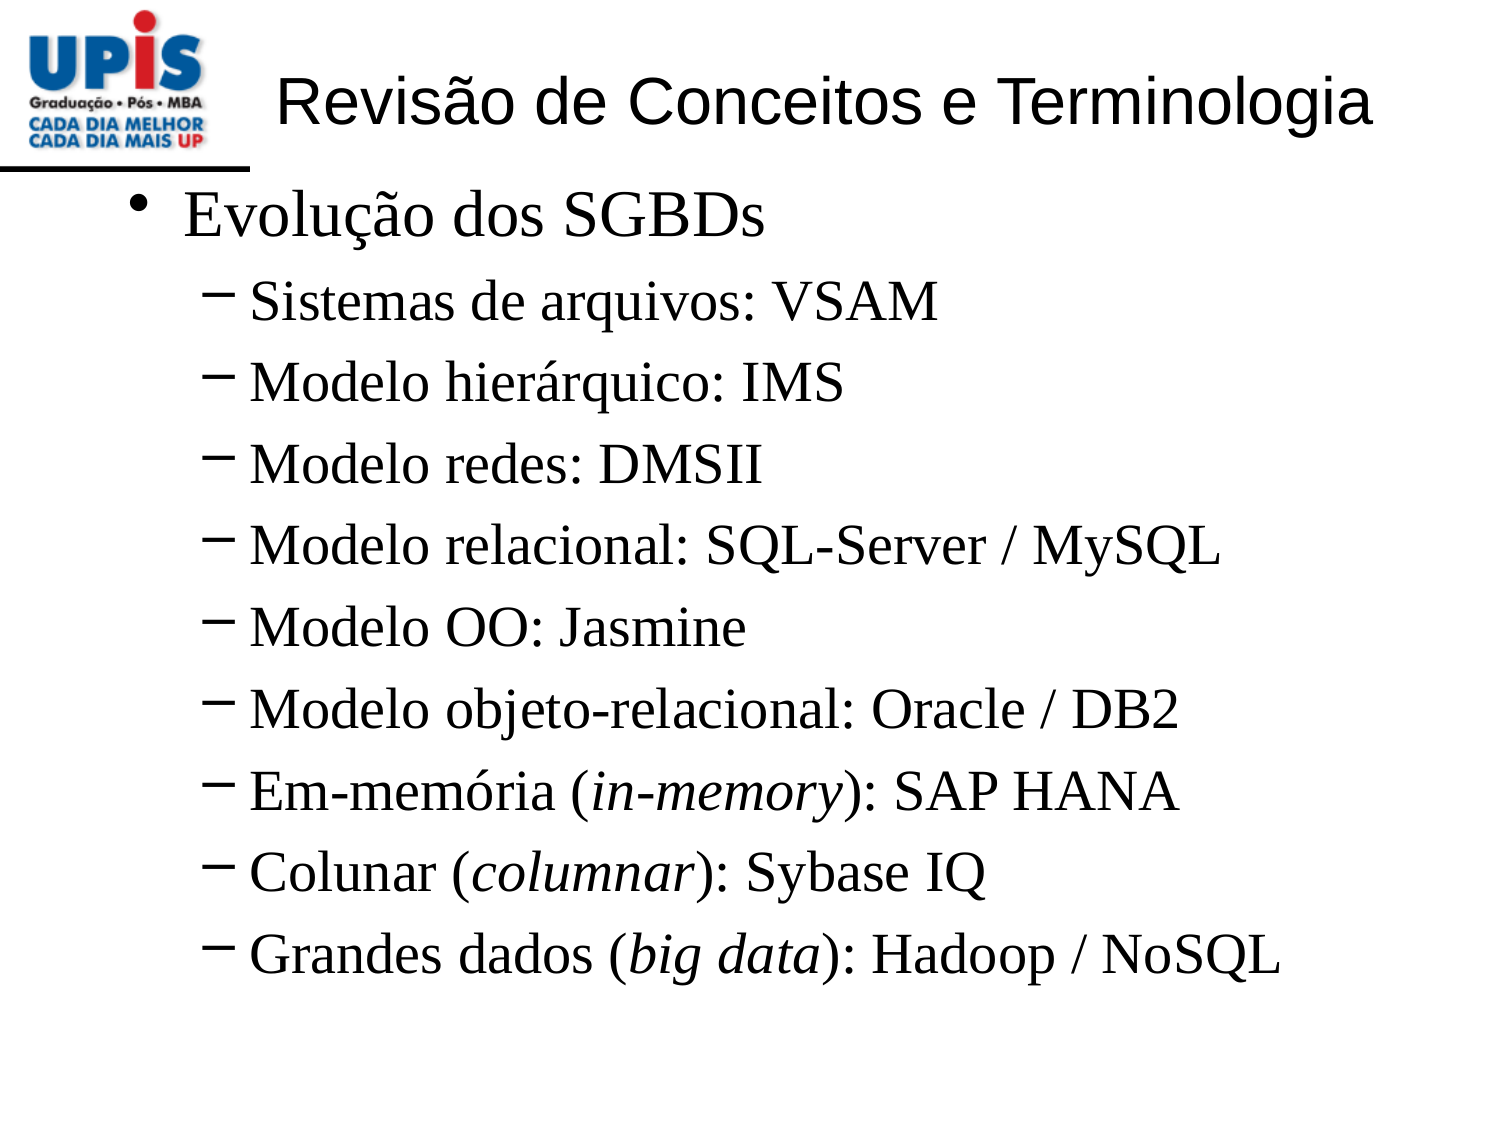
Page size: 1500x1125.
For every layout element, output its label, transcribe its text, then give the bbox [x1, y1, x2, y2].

list Evolução dos SGBDs Sistemas de arquivos: VSAM Modelo hierárquico: IMS Modelo redes: DMSII Modelo relacional: SQL-Server / MySQL Modelo OO: Jasmine Modelo objeto-relacional: Oracle / DB2 Em-memória (in-memory): SAP HANA Colunar (columnar): Sybase IQ Grandes dados (big data): Hadoop / NoSQL [112, 162, 1388, 1059]
picture [0, 0, 250, 172]
title Revisão de Conceitos e Terminologia [187, 50, 1463, 238]
